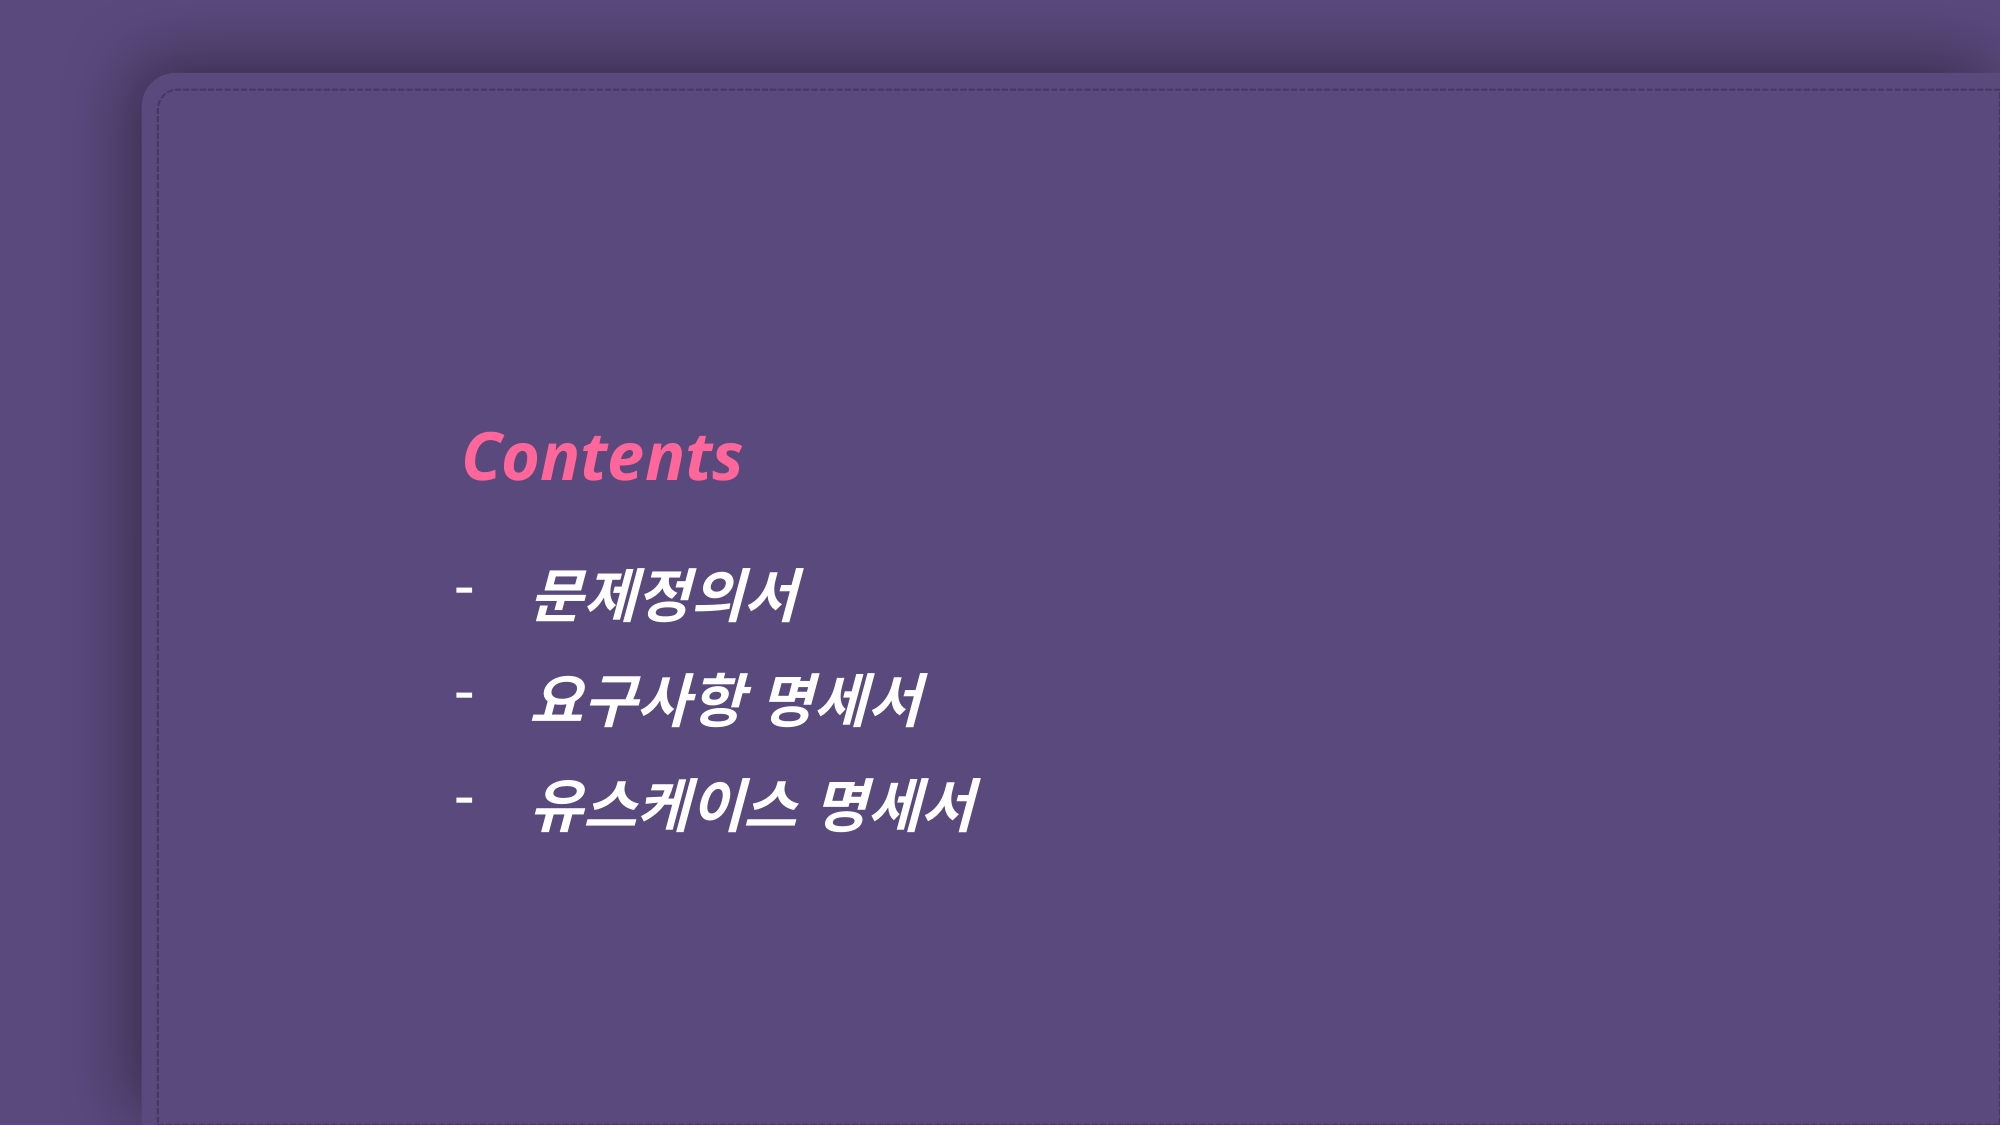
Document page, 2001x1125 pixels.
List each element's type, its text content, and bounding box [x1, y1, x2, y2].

text_box [156, 88, 2000, 1125]
text_box [140, 71, 2000, 1125]
text_box 문제정의서 요구사항 명세서 유스케이스 명세서 [439, 516, 1440, 847]
